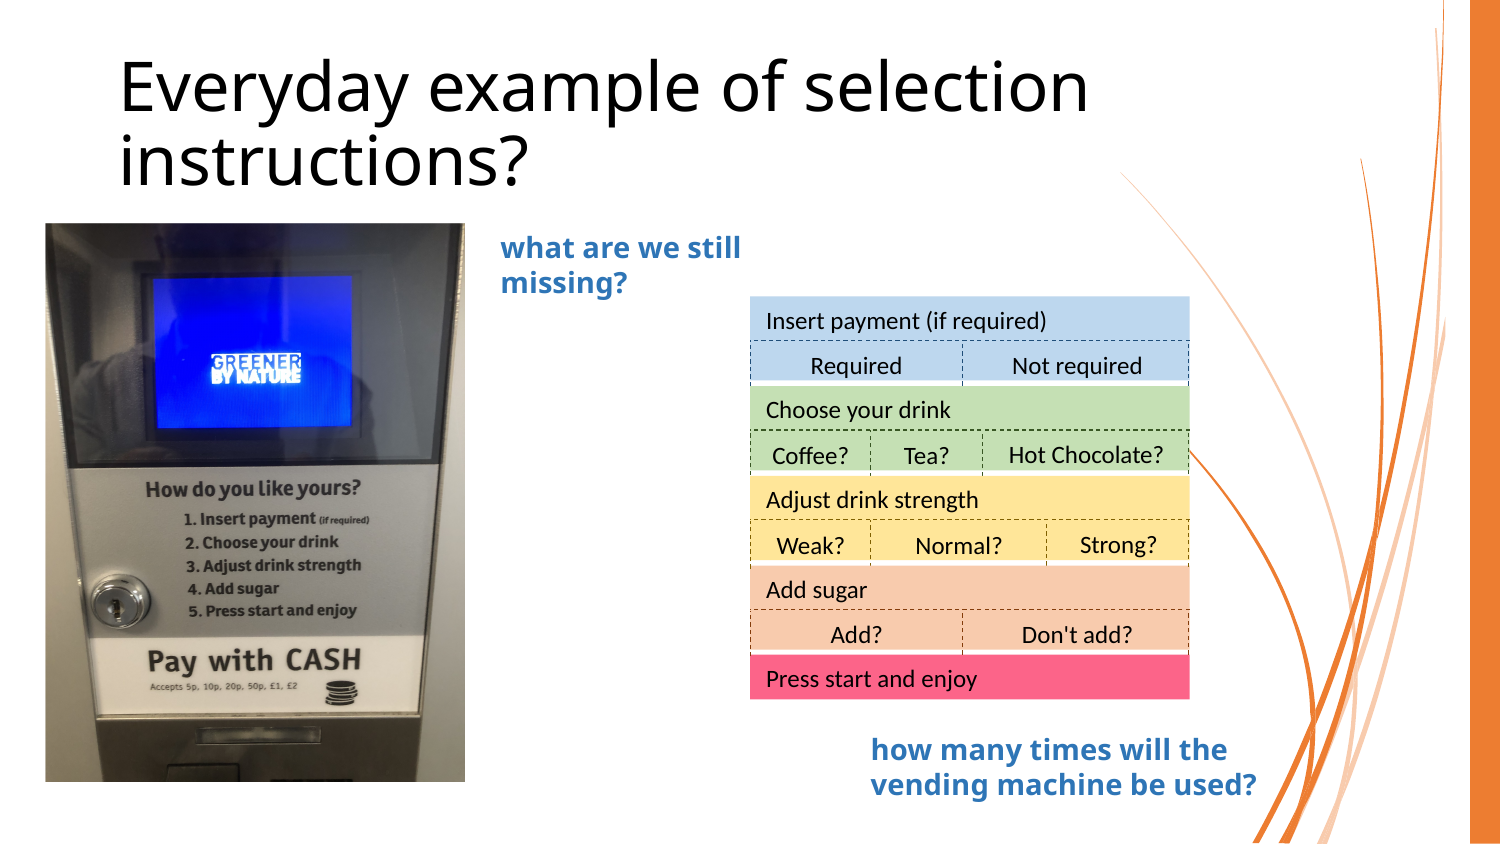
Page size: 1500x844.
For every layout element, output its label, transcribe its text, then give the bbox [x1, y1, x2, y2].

picture [0, 224, 535, 781]
text_box Tea? [871, 432, 982, 475]
text_box Normal? [871, 521, 1046, 565]
text_box Coffee? [751, 432, 870, 475]
text_box Required [751, 342, 963, 387]
text_box Not required [963, 341, 1190, 387]
text_box how many times will the vending machine be used? [855, 724, 1323, 809]
text_box Choose your drink [750, 387, 1190, 429]
text_box what are we still missing? [485, 222, 851, 307]
text_box Add? [751, 611, 963, 656]
text_box Insert payment (if required) [750, 296, 1190, 340]
title Everyday example of selection instructions? [103, 44, 1397, 208]
text_box Add sugar [750, 565, 1190, 609]
text_box Hot Chocolate? [983, 431, 1188, 475]
text_box Don't add? [963, 610, 1190, 656]
text_box Strong? [1047, 521, 1188, 565]
text_box Press start and enjoy [750, 656, 1190, 700]
text_box Adjust drink strength [750, 476, 1190, 519]
text_box Weak? [751, 521, 870, 565]
